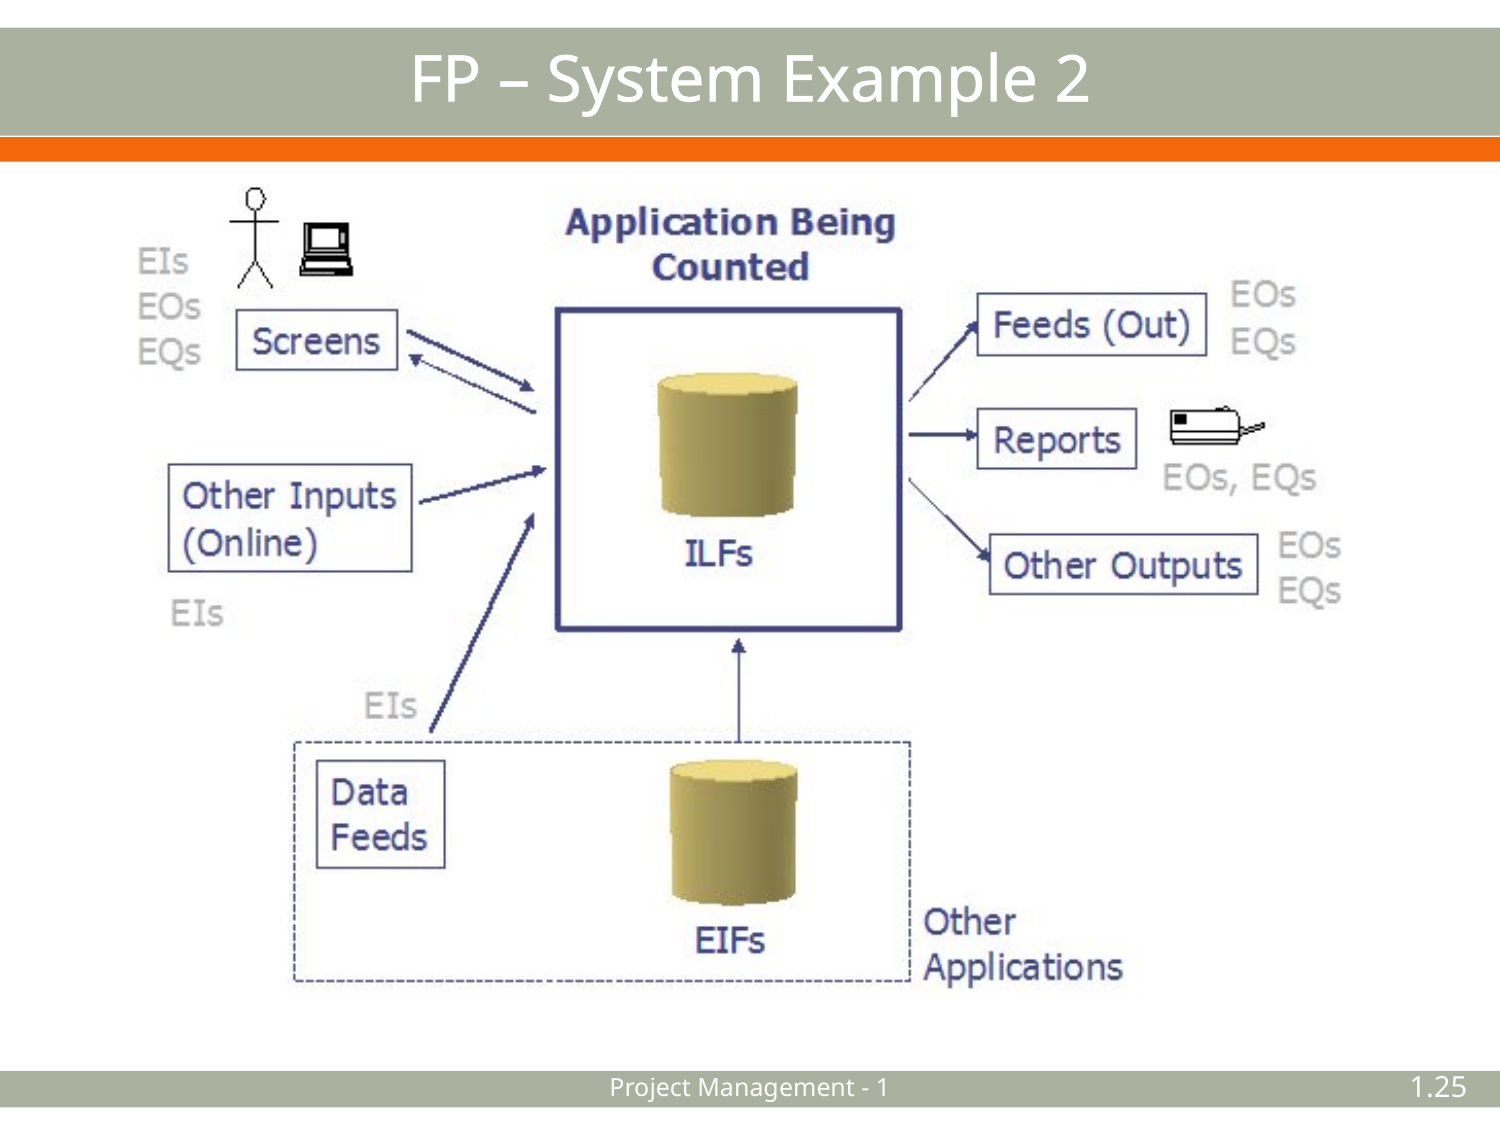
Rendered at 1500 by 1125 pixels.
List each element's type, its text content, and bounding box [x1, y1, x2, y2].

title FP – System Example 2 [0, 29, 1500, 123]
picture [123, 184, 1358, 997]
footer Project Management - 1 [512, 1058, 988, 1119]
slide_number 1.25 [1222, 1058, 1483, 1119]
